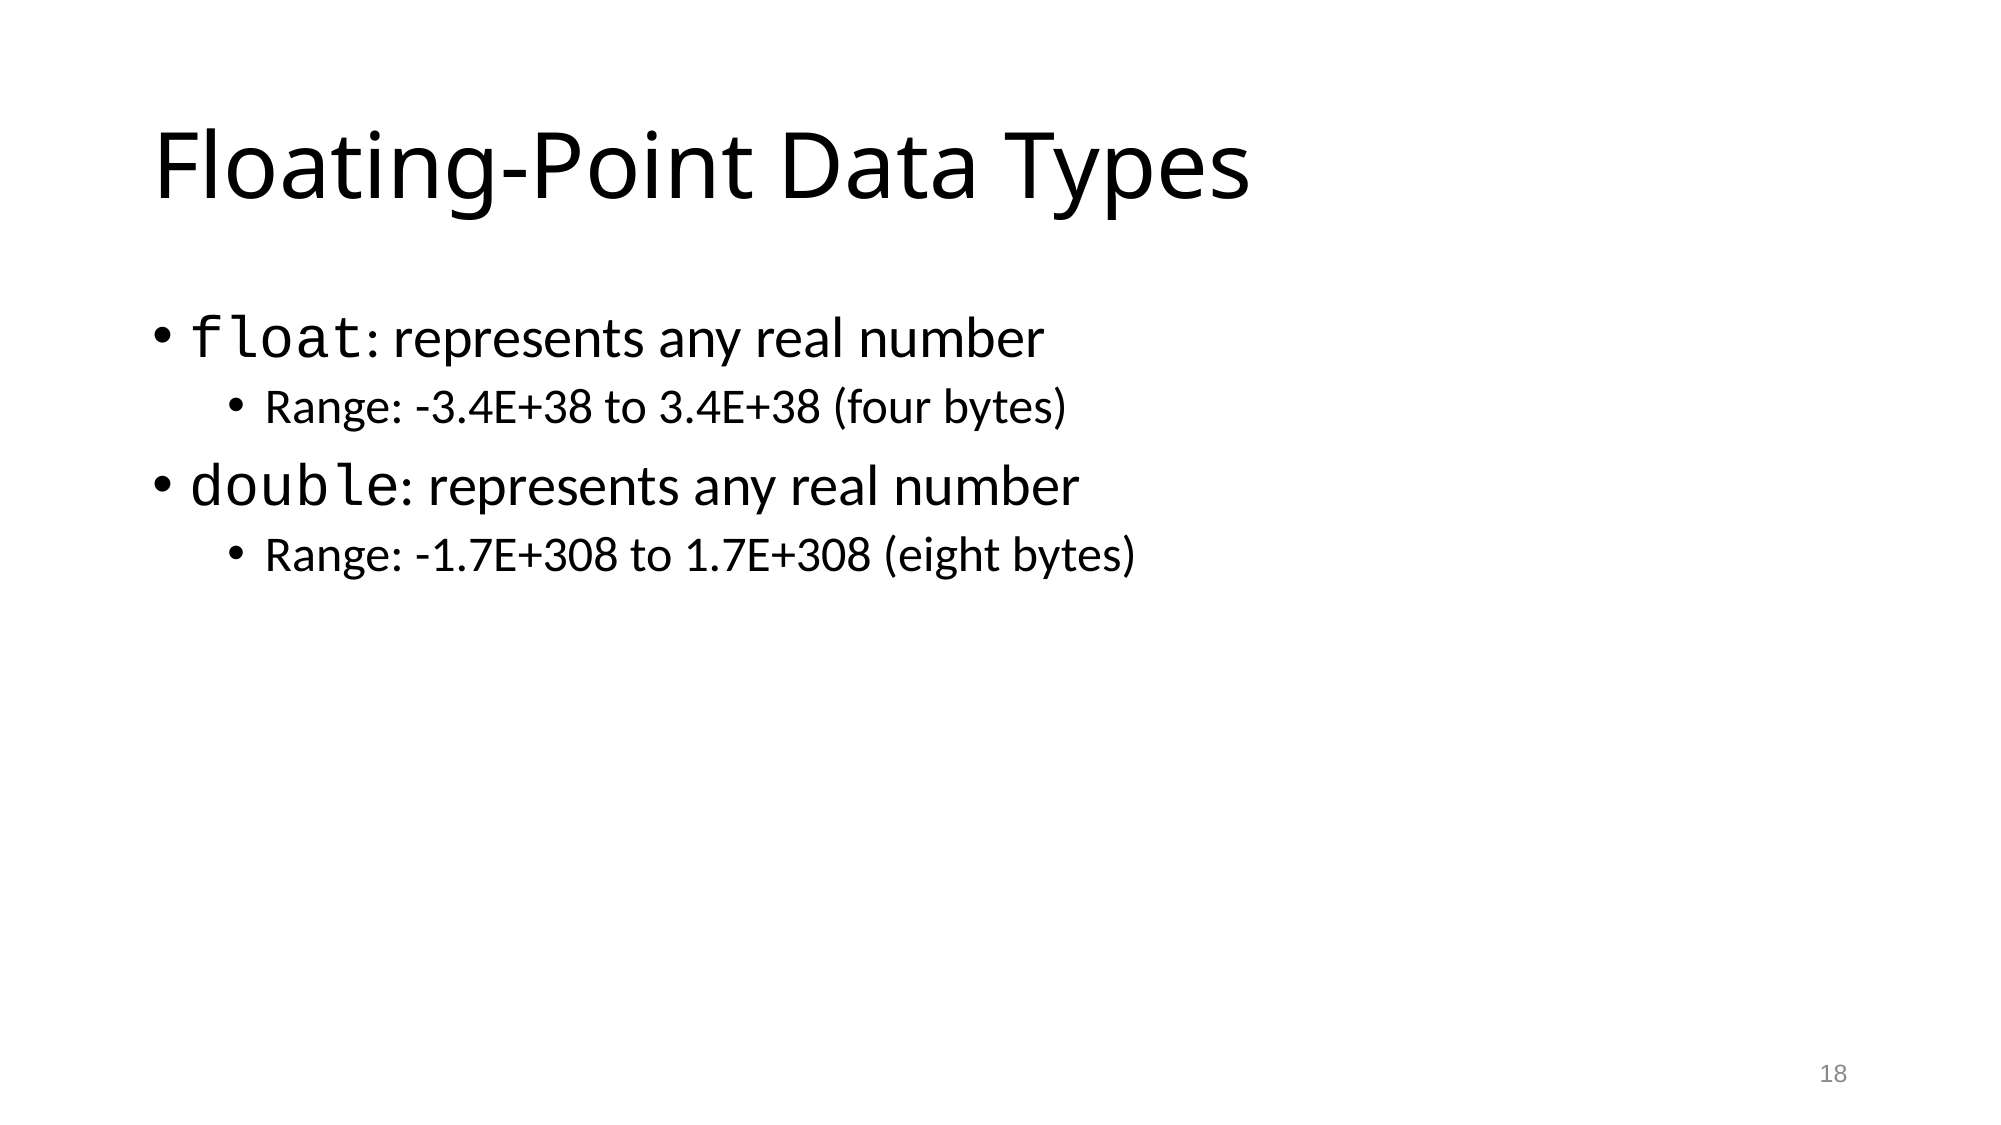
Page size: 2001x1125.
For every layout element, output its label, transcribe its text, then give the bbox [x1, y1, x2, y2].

title Floating-Point Data Types [137, 59, 1863, 278]
list float: represents any real number Range: -3.4E+38 to 3.4E+38 (four bytes) double: represents any real number Range: -1.7E+308 to 1.7E+308 (eight bytes) [137, 299, 1863, 1014]
slide_number 18 [1412, 1042, 1863, 1103]
